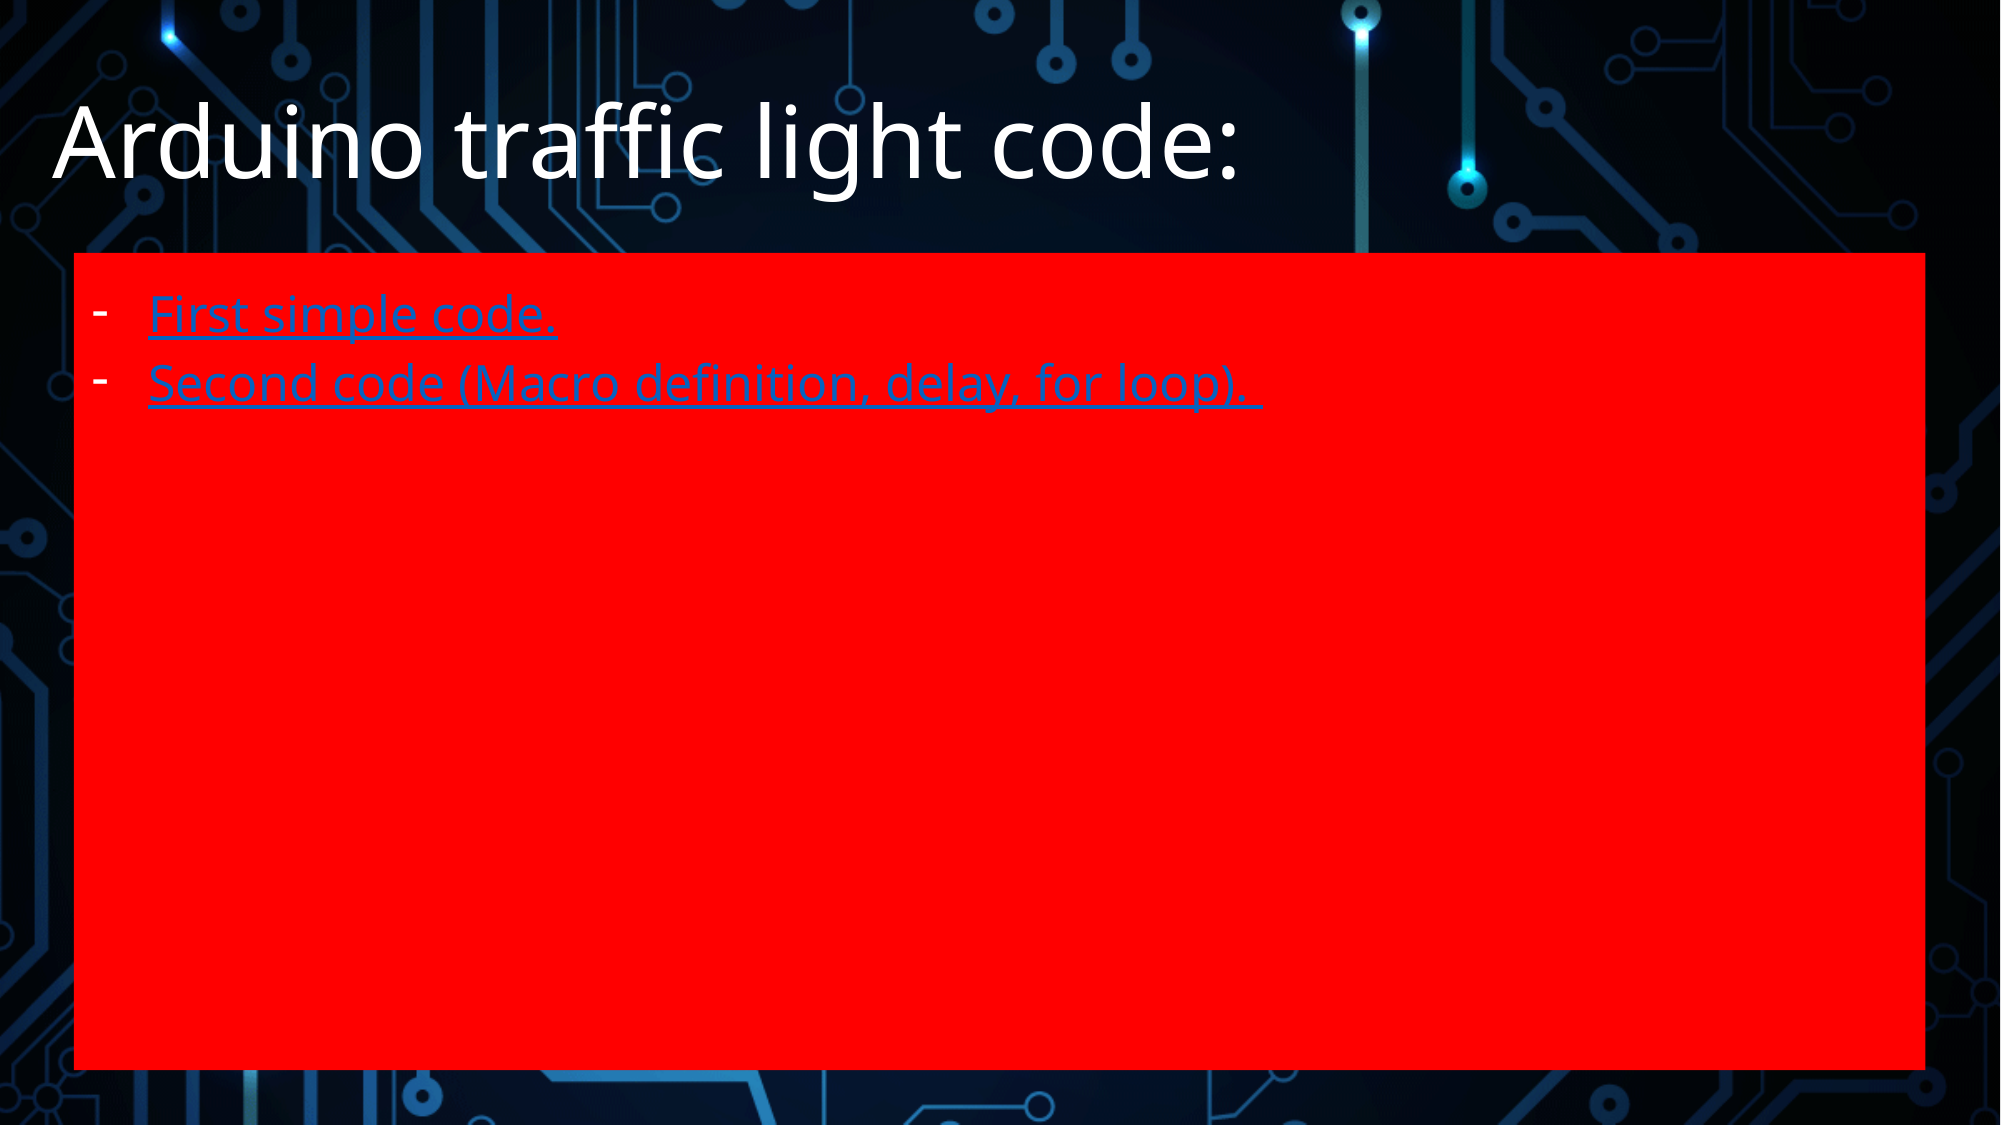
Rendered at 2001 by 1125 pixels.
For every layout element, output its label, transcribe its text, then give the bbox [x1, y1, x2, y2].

text_box [73, 252, 1926, 1071]
picture [0, 0, 2001, 1125]
text_box Arduino traffic light code: [38, 70, 1258, 326]
text_box First simple code. Second code (Macro definition, delay, for loop). [77, 275, 1912, 427]
